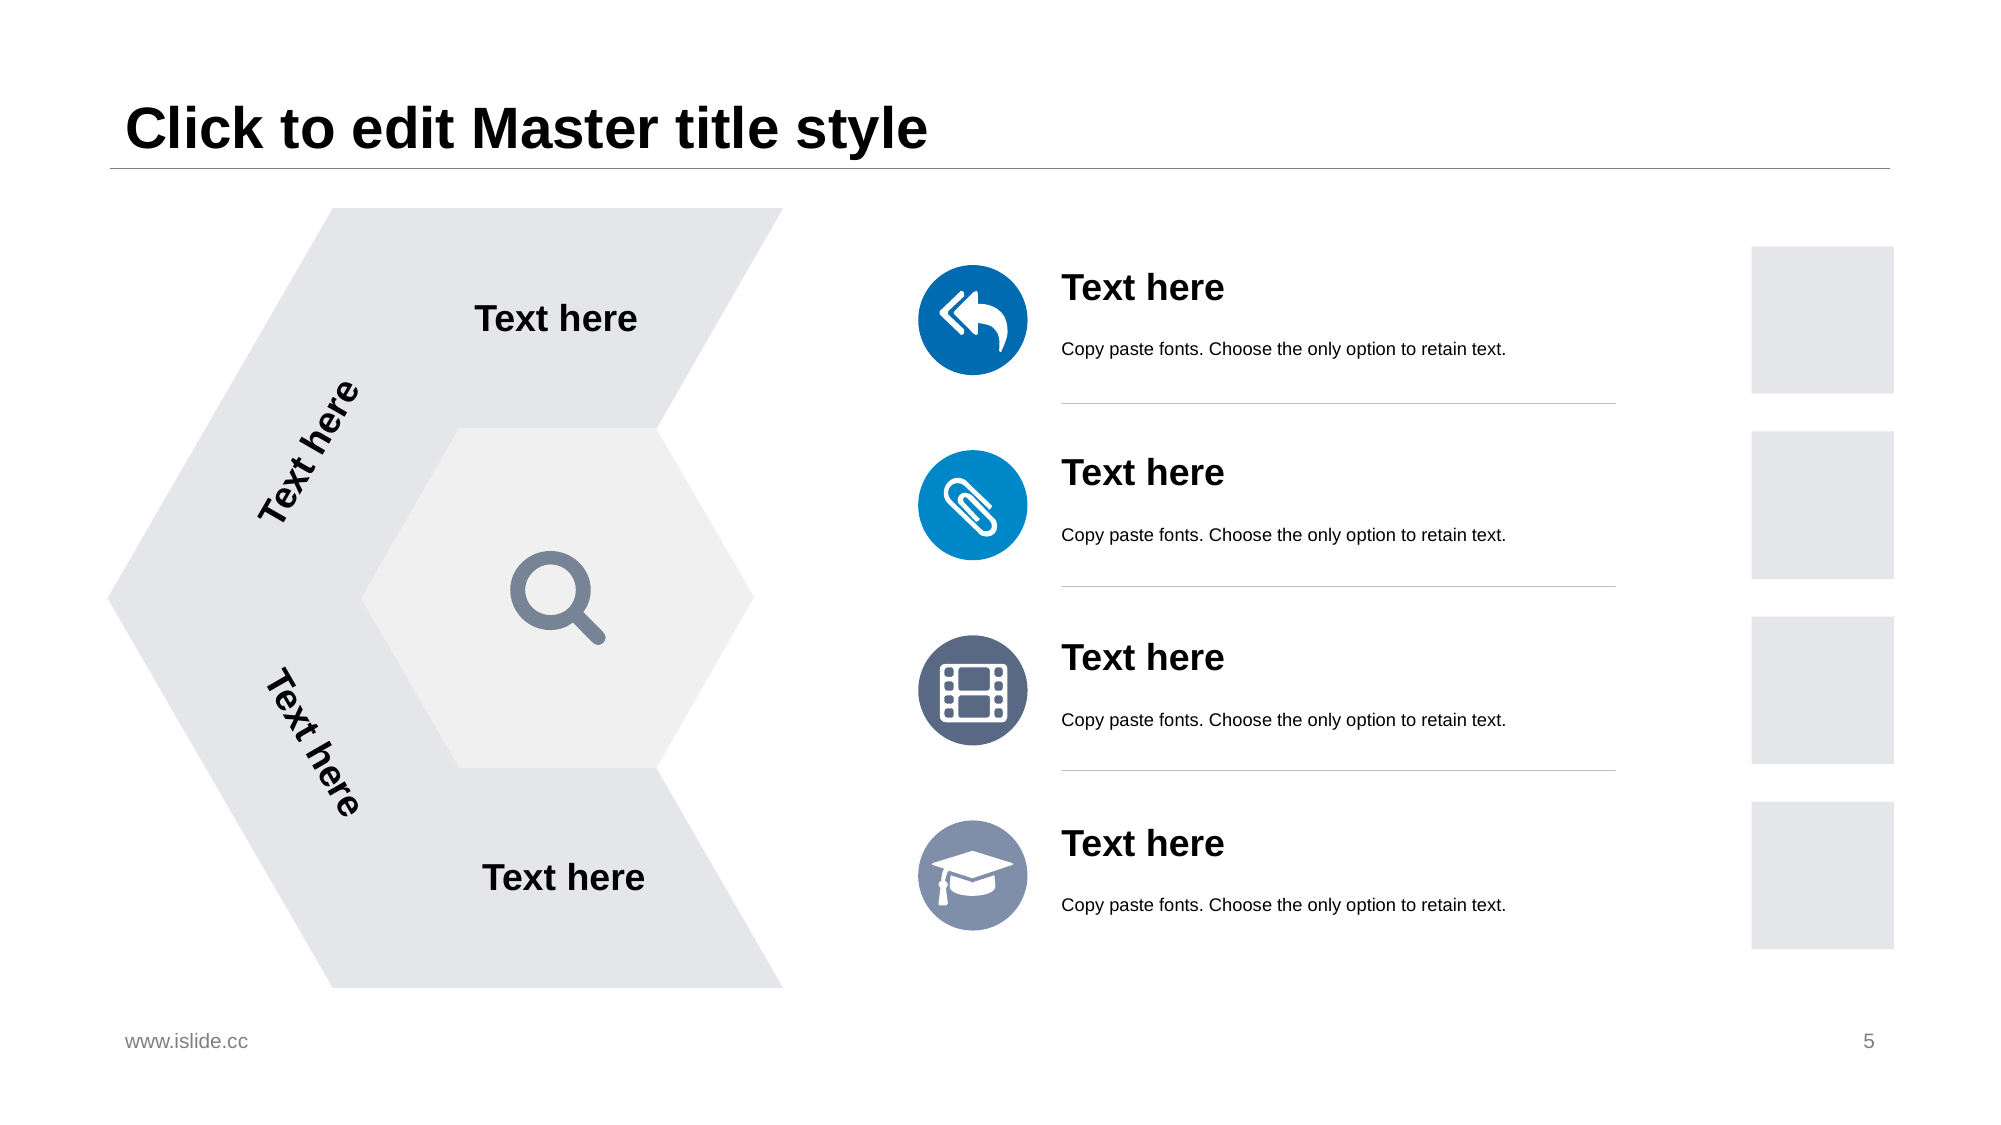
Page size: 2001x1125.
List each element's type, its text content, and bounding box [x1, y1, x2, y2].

footer www.islide.cc [109, 1023, 790, 1058]
slide_number 5 [1412, 1023, 1890, 1058]
title Click to edit Master title style [109, 0, 1890, 169]
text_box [107, 208, 1894, 988]
